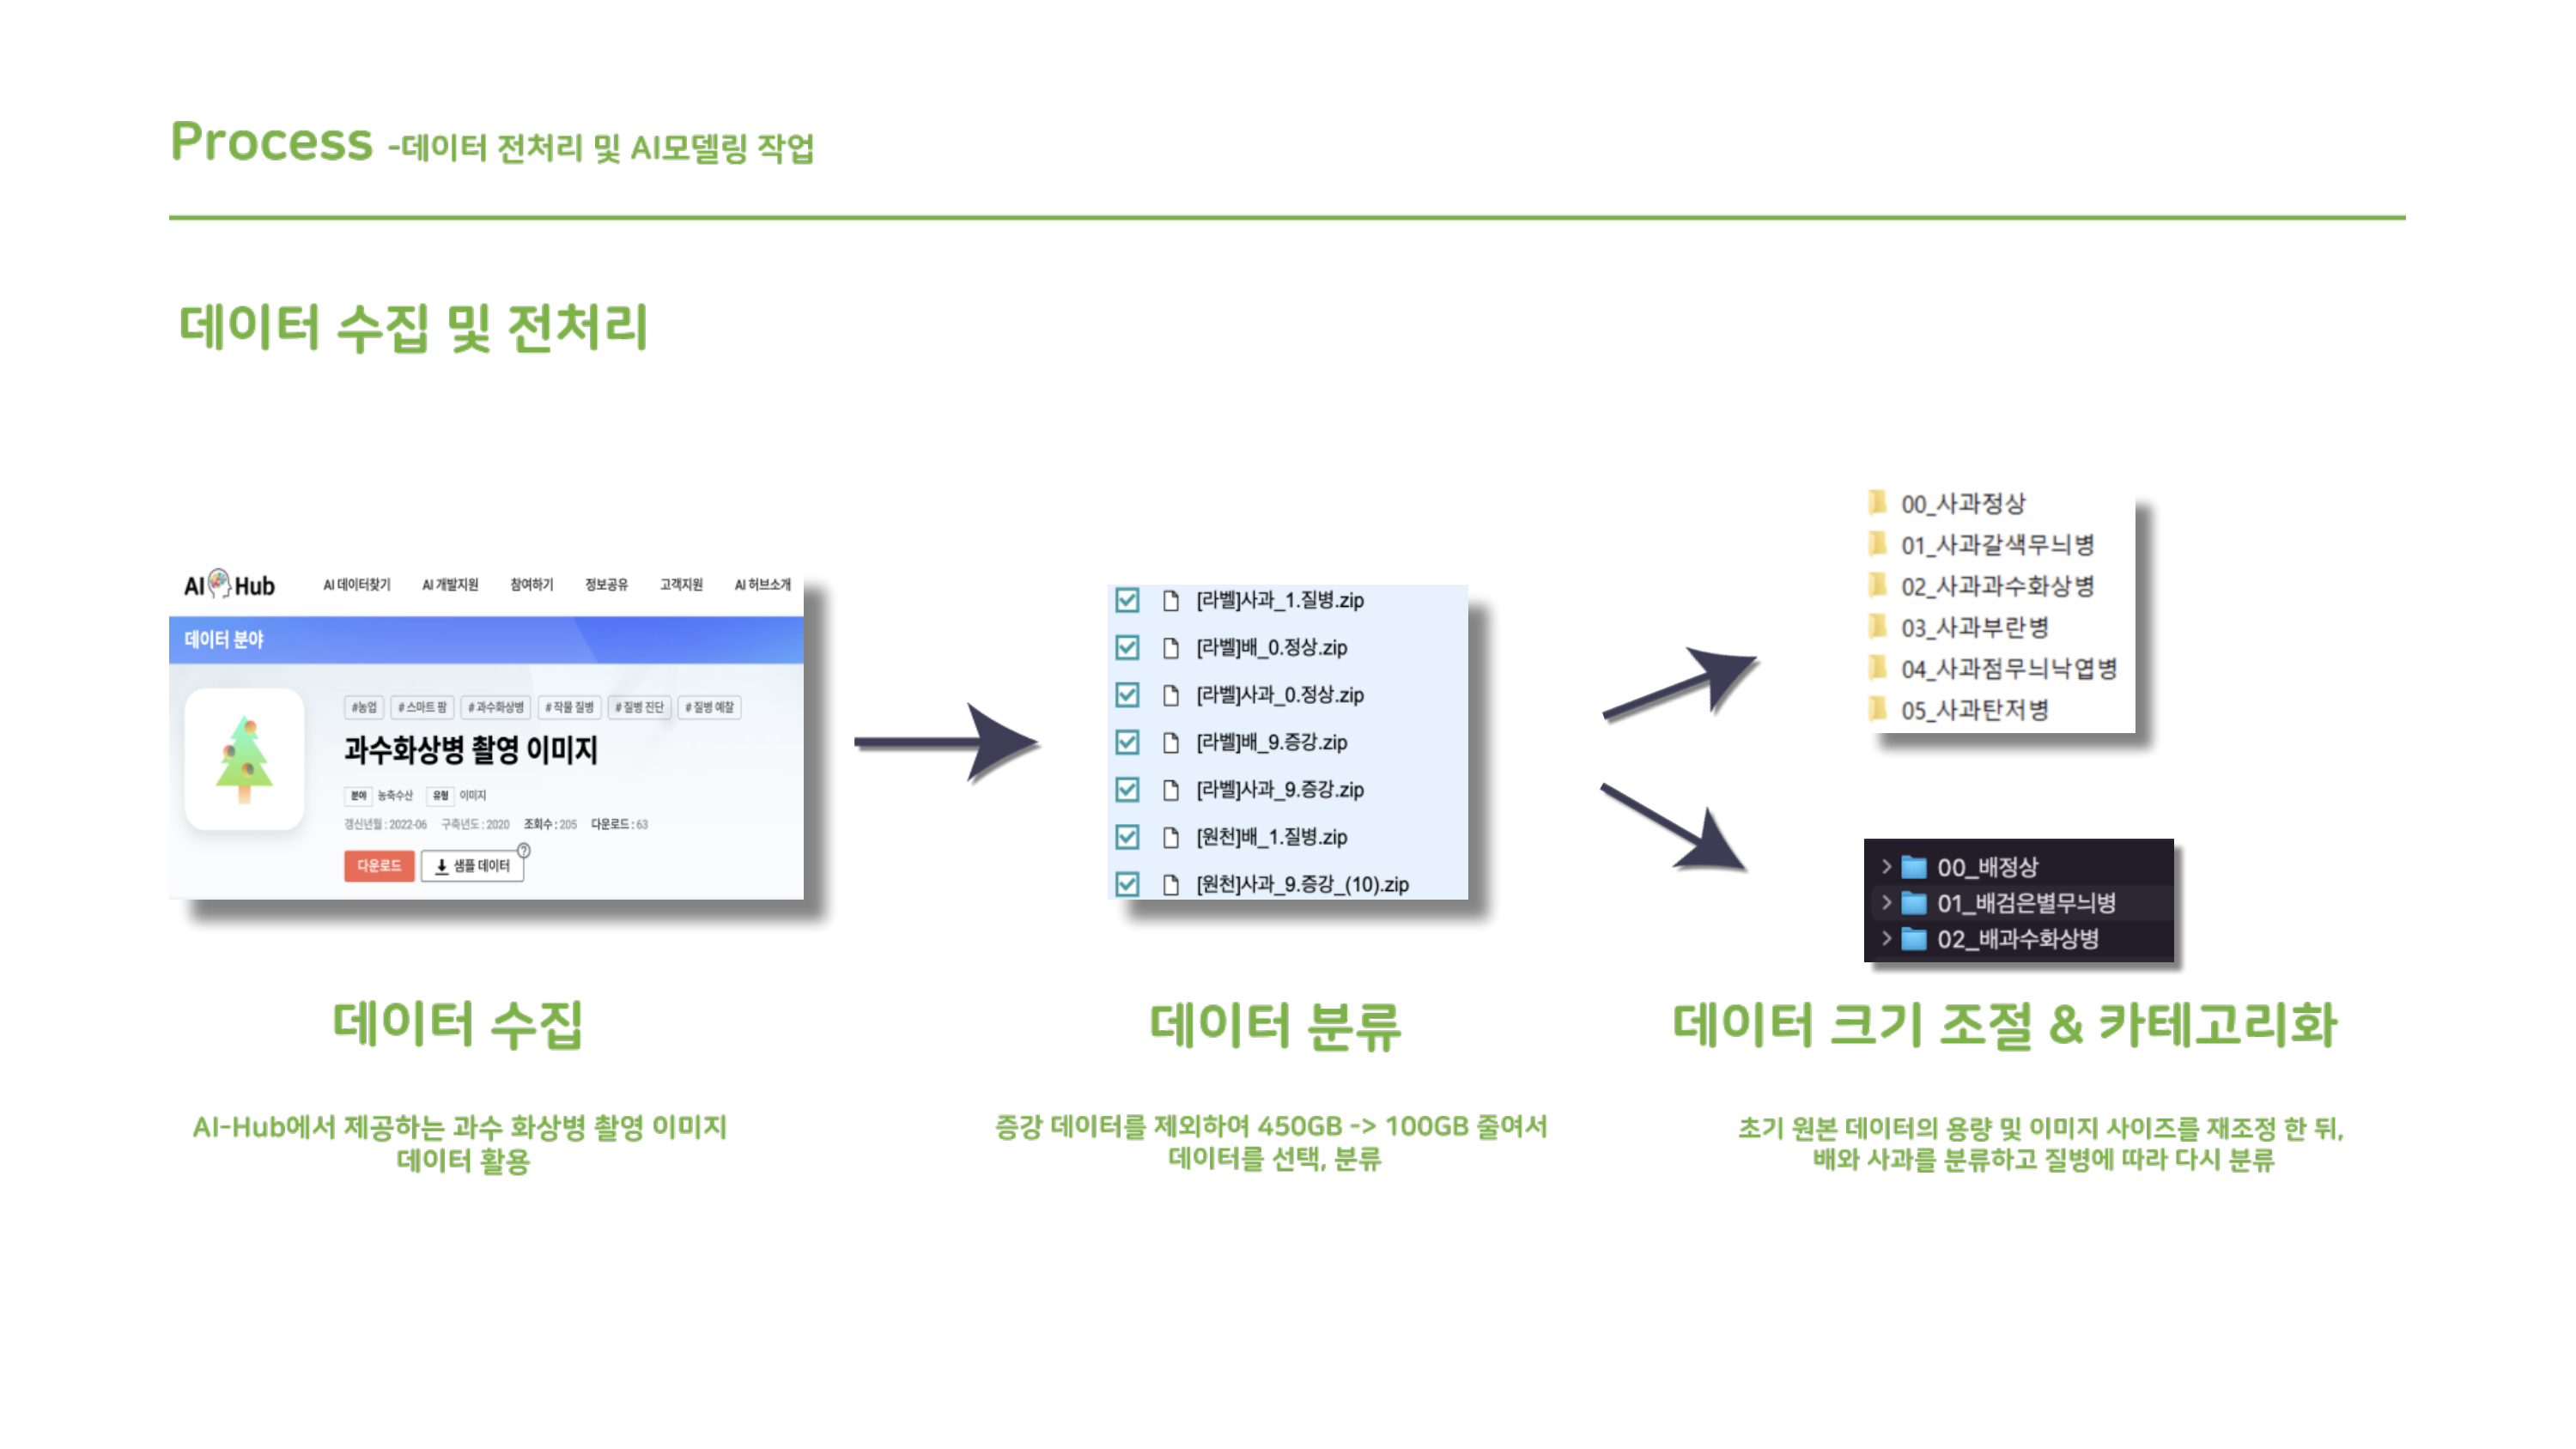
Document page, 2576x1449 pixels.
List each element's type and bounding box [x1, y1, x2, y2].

text_box [169, 488, 2175, 963]
picture [161, 285, 670, 379]
picture [165, 1106, 738, 1189]
picture [0, 383, 2363, 1088]
text_box [169, 209, 2406, 227]
picture [161, 99, 839, 190]
picture [963, 1106, 1559, 1185]
picture [1590, 1108, 2355, 1185]
